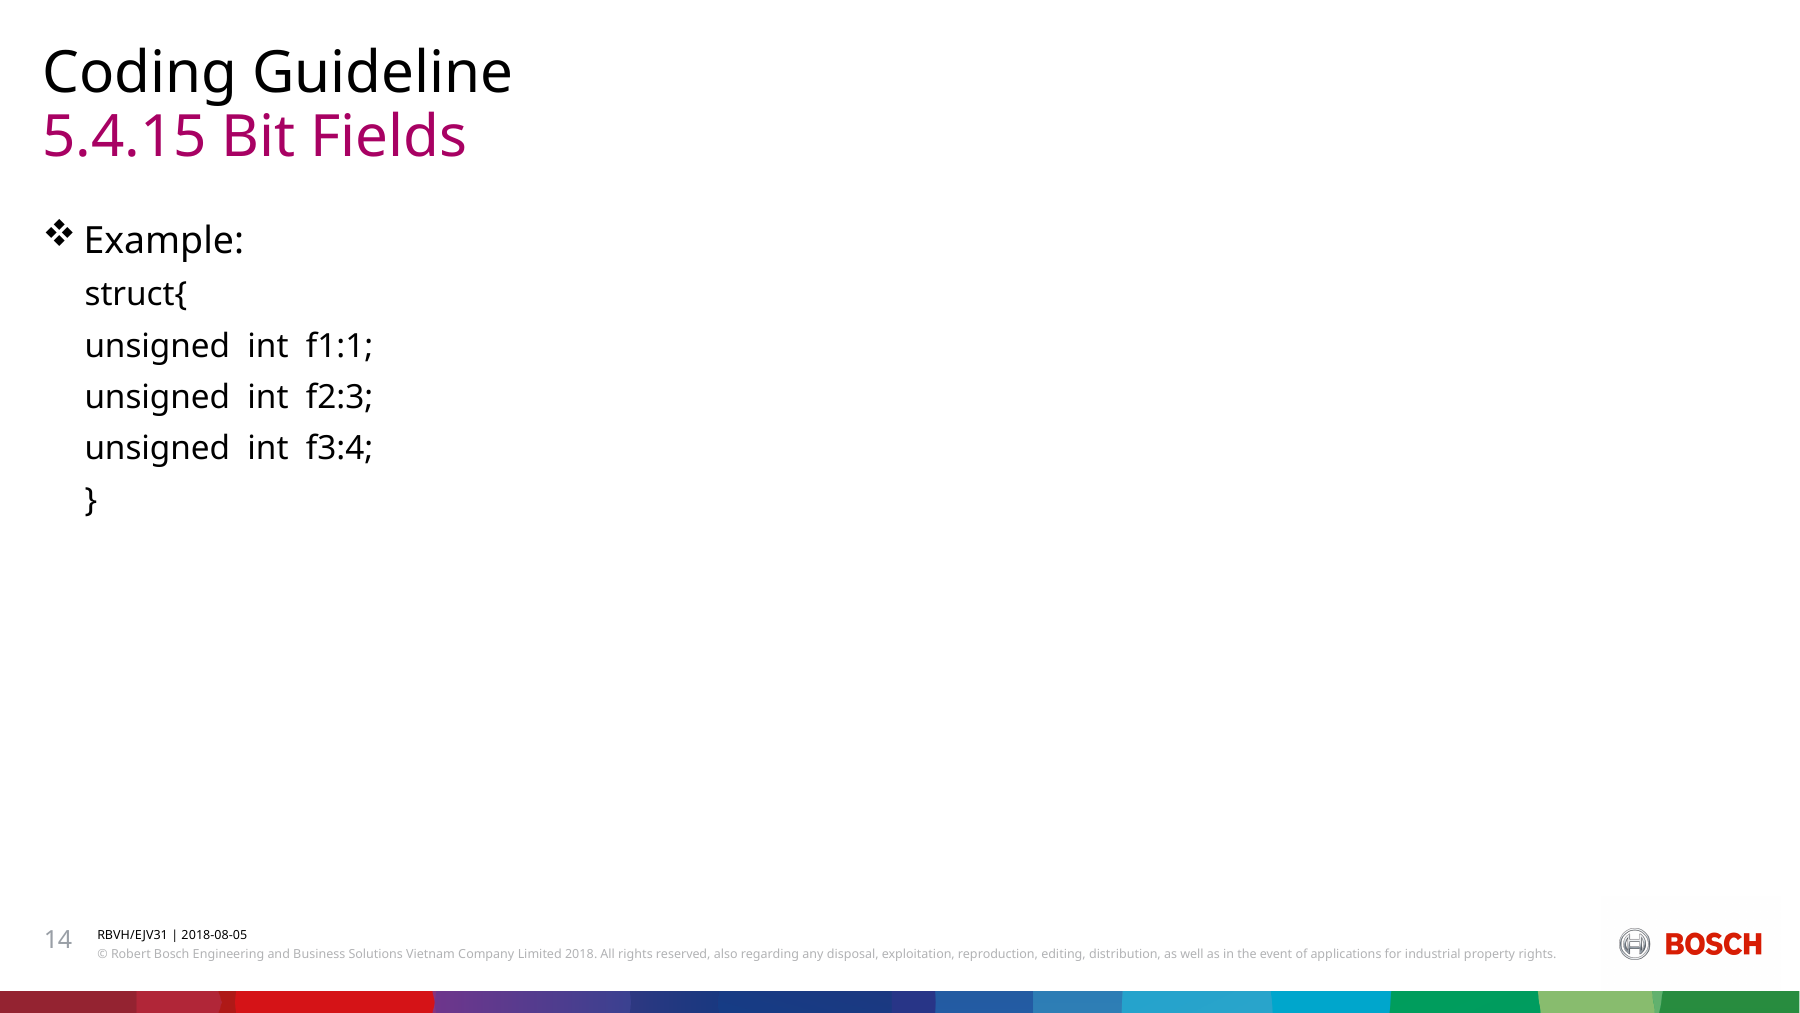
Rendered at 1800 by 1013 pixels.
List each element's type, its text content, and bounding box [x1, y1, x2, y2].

picture [0, 991, 1272, 1013]
picture [1390, 991, 1800, 1013]
list Example: struct{ unsigned int f1:1; unsigned int f2:3; unsigned int f3:4; } [42, 212, 1758, 897]
text_box © Robert Bosch Engineering and Business Solutions Vietnam Company Limited 2018. All rights reserved, also regarding any disposal, exploitation, reproduction, editing, distribution, as well as in the event of applications for industrial property rights. [97, 944, 1599, 980]
text_box RBVH/EJV31 | 2018-08-05 [97, 925, 1599, 944]
text_box 14 [43, 923, 92, 991]
text_box Coding Guideline [42, 42, 1758, 106]
title 5.4.15 Bit Fields [42, 106, 1758, 170]
